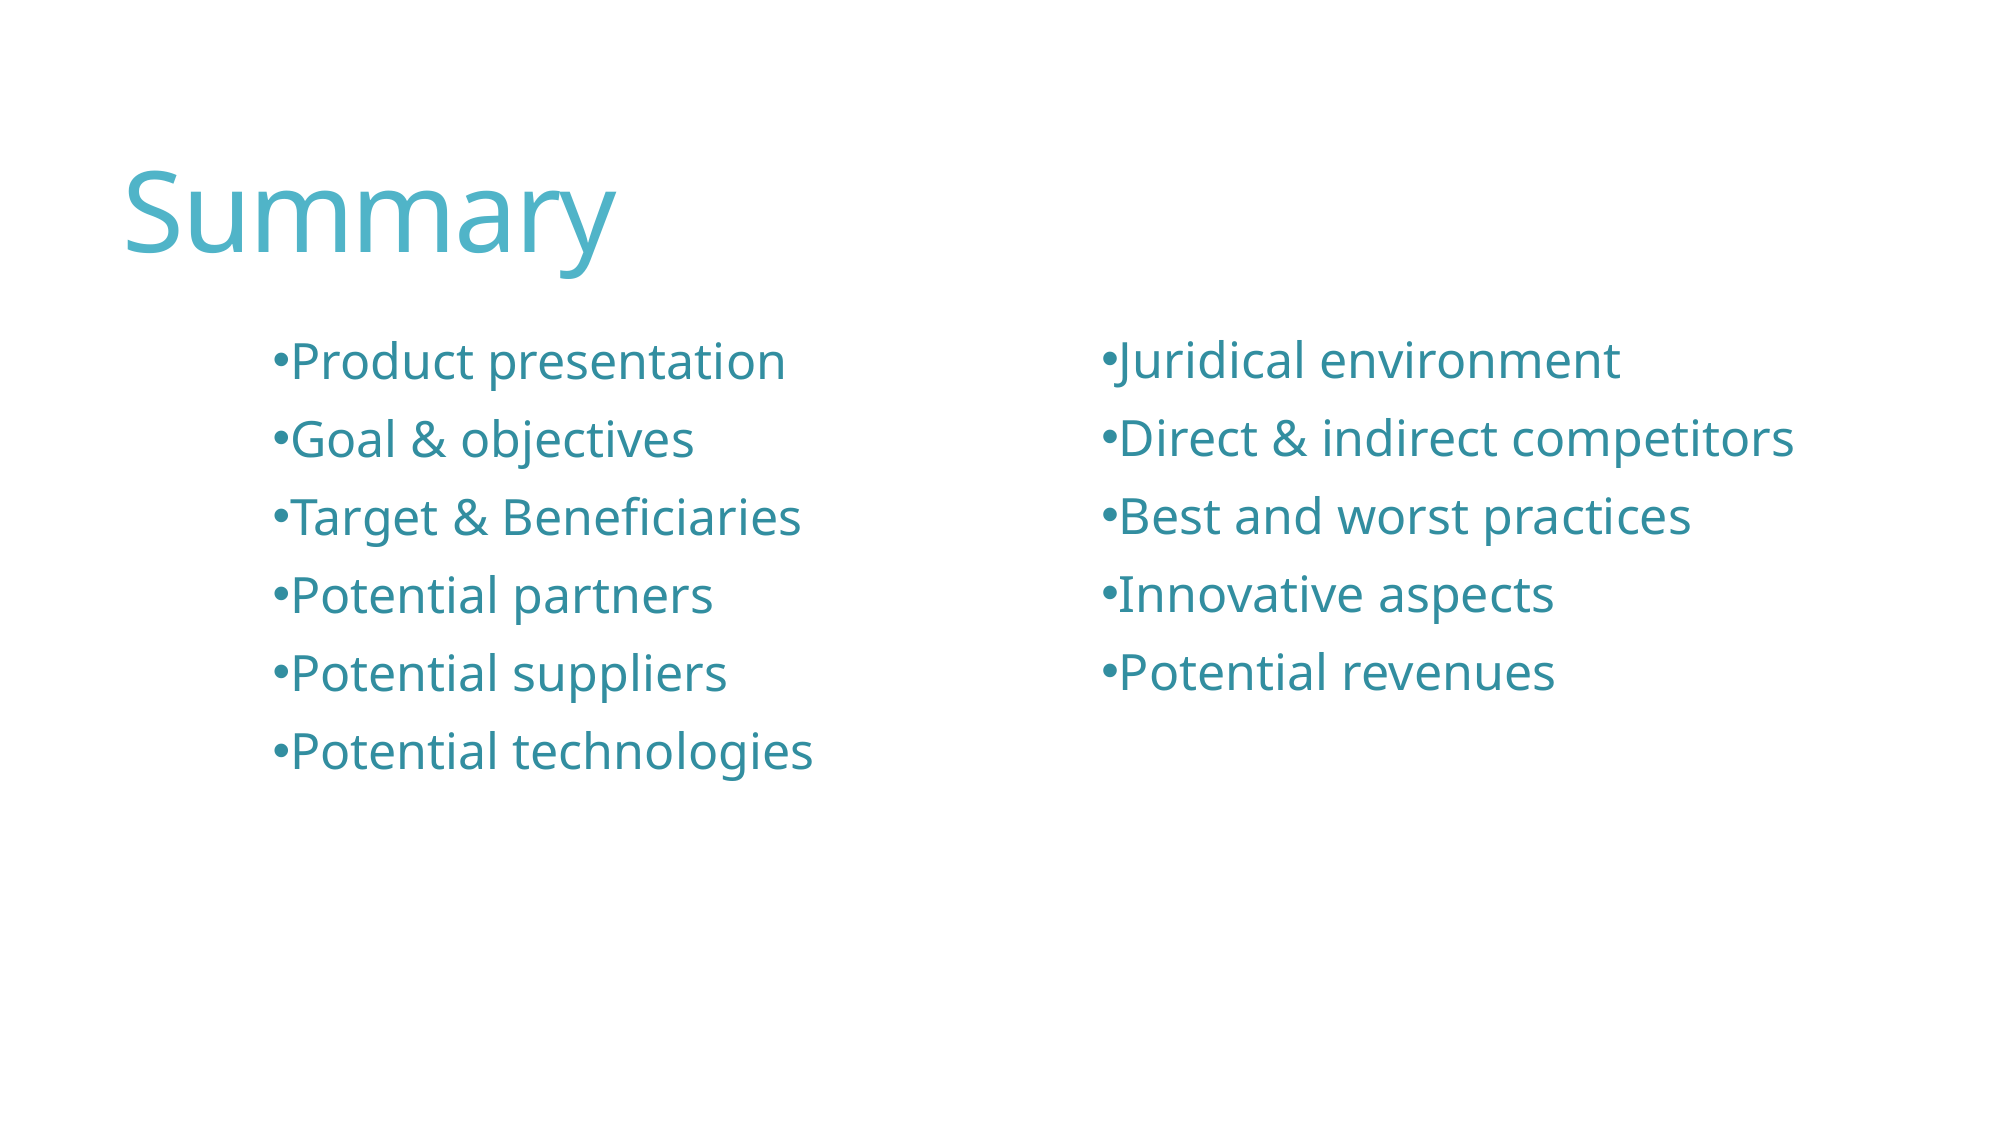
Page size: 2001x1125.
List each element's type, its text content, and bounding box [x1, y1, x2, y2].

list Product presentation Goal & objectives Target & Beneficiaries Potential partners Potential suppliers Potential technologies [257, 330, 937, 949]
title Summary [107, 81, 1875, 354]
text_box Juridical environment Direct & indirect competitors Best and worst practices Innovative aspects Potential revenues [1086, 329, 1875, 948]
